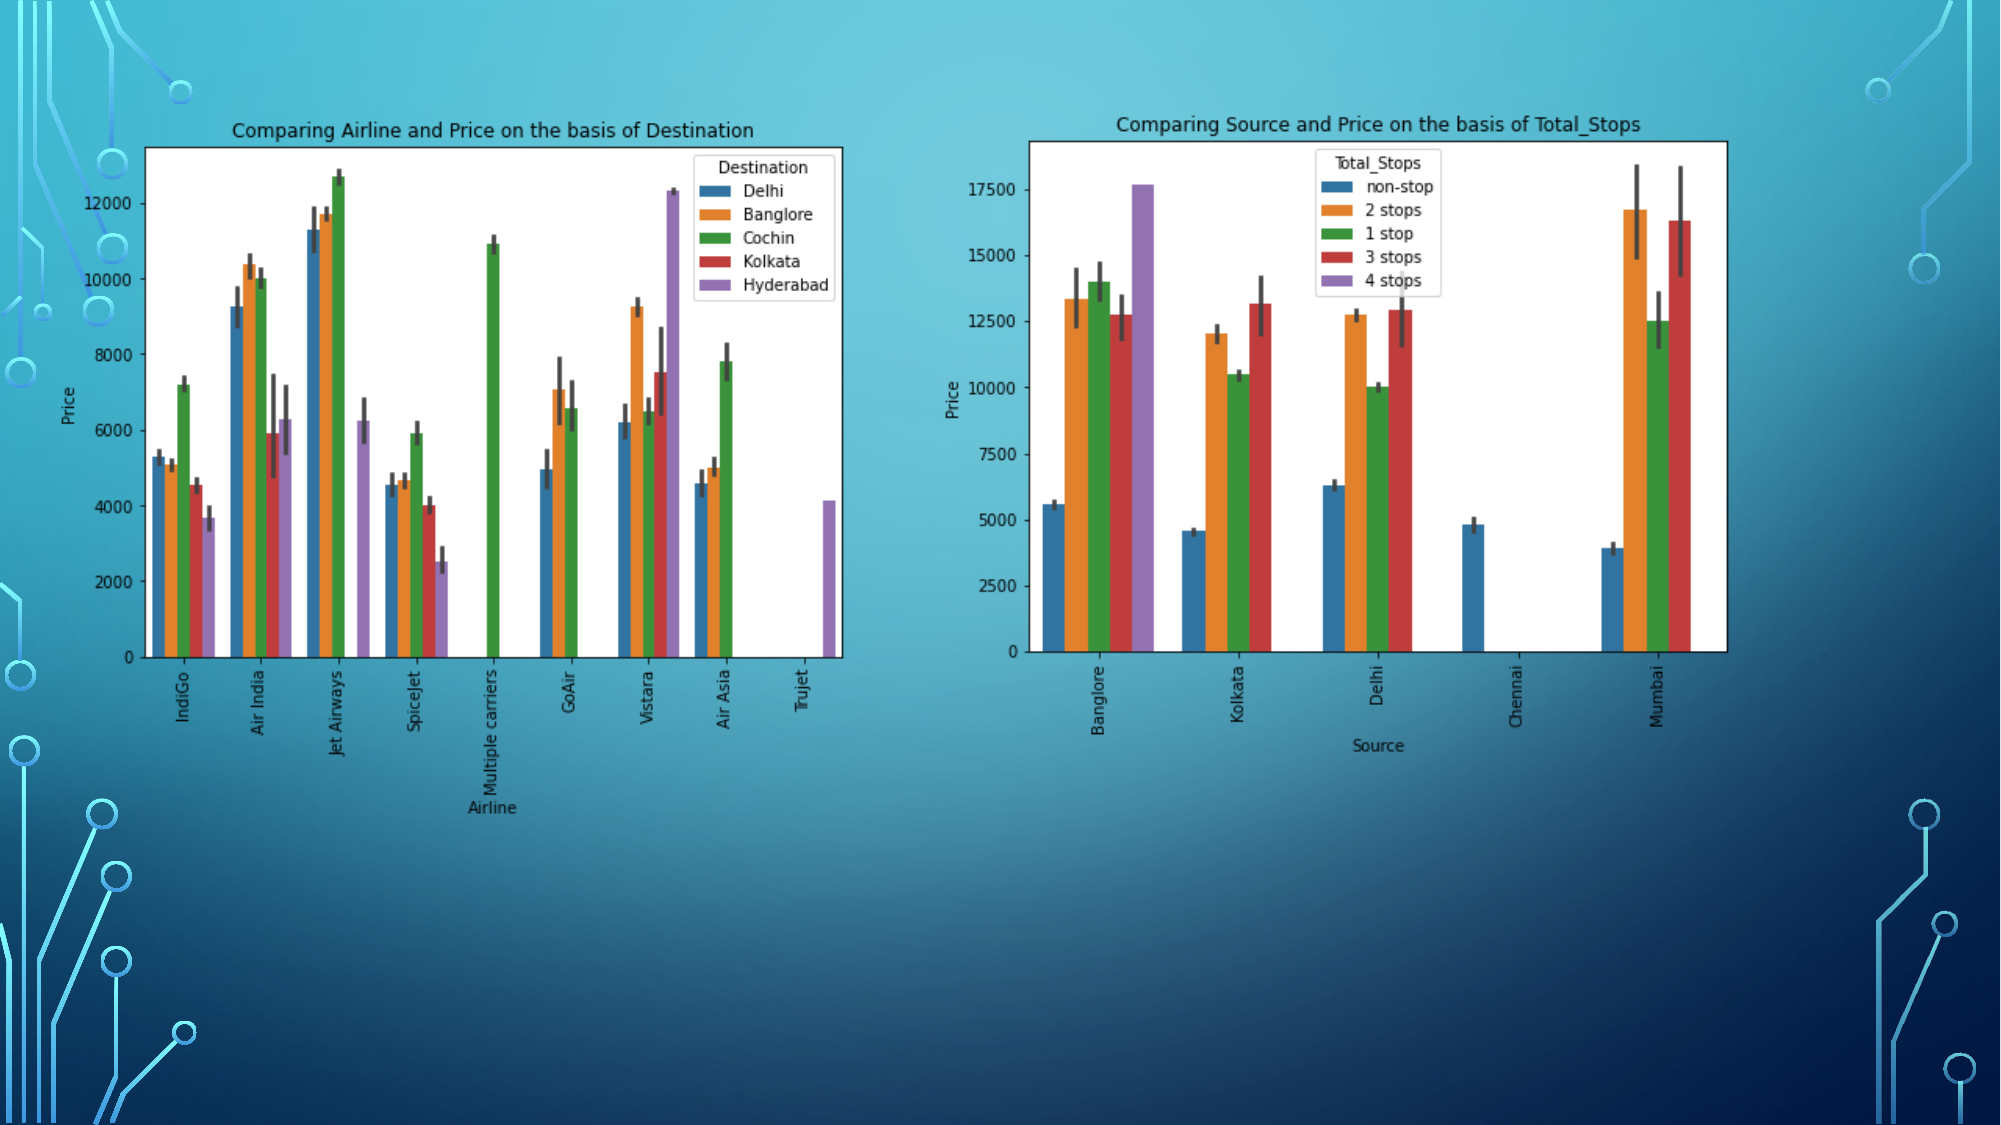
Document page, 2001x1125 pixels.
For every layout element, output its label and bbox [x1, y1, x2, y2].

picture [51, 111, 854, 828]
picture [935, 105, 1738, 766]
